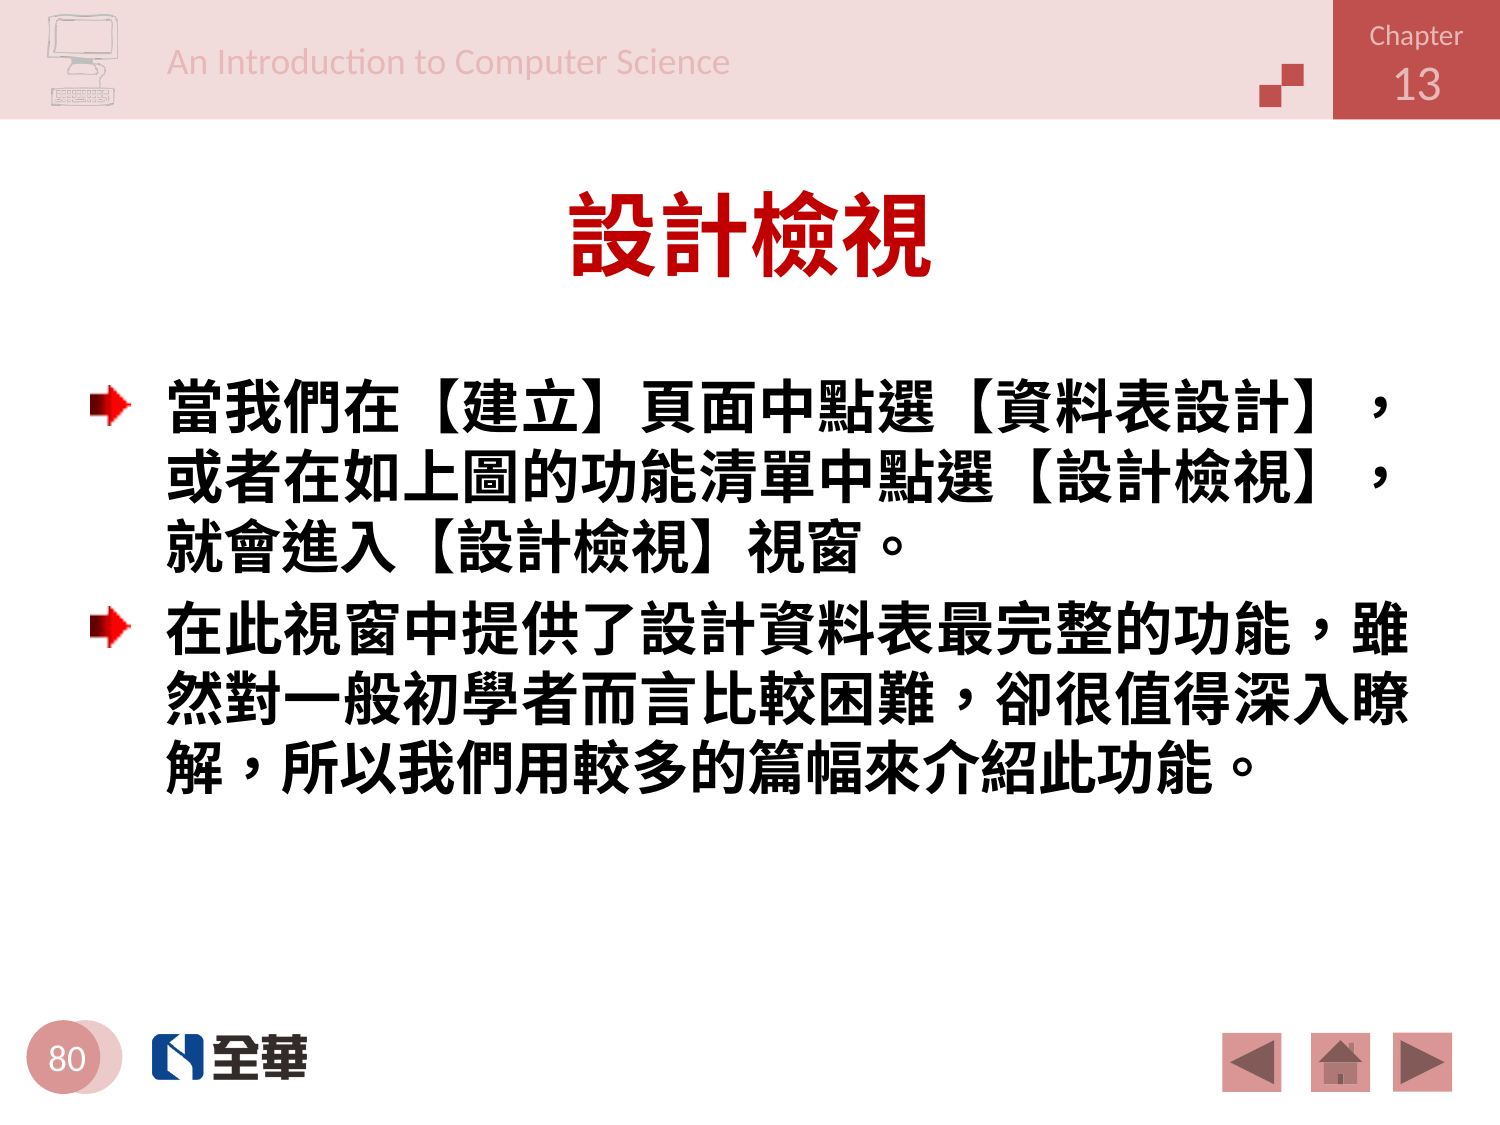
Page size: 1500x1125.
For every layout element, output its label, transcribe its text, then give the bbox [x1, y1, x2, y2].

picture [90, 385, 131, 426]
picture [90, 606, 131, 648]
picture [152, 1034, 307, 1080]
picture [47, 14, 118, 106]
title 設計檢視 [75, 138, 1425, 327]
list 當我們在【建立】頁面中點選【資料表設計】，或者在如上圖的功能清單中點選【設計檢視】，就會進入【設計檢視】視窗。 在此視窗中提供了設計資料表最完整的功能，雖然對一般初學者而言比較困難，卻很值得深入瞭解，所以我們用較多的篇幅來介紹此功能。 [75, 363, 1425, 1005]
